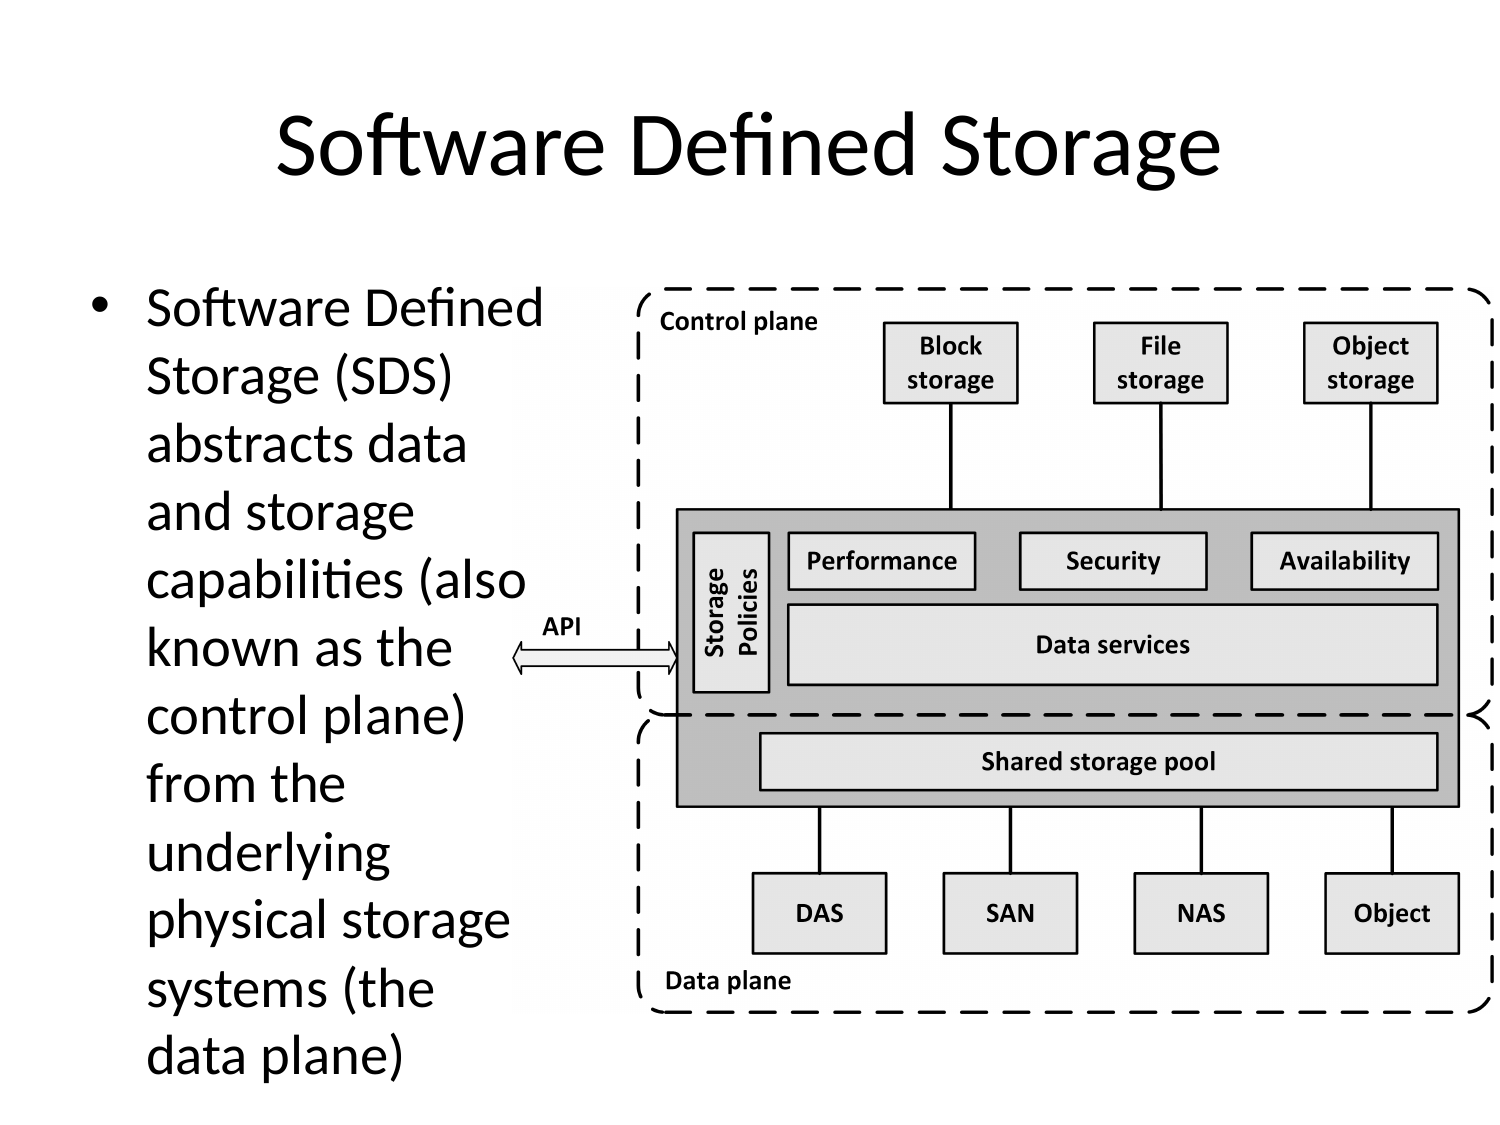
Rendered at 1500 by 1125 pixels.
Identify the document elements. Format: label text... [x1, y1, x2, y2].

picture [512, 287, 1494, 1014]
list Software Defined Storage (SDS) abstracts data and storage capabilities (also known as the control plane) from the underlying physical storage systems (the data plane) [75, 262, 563, 1113]
title Software Defined Storage [75, 45, 1425, 233]
